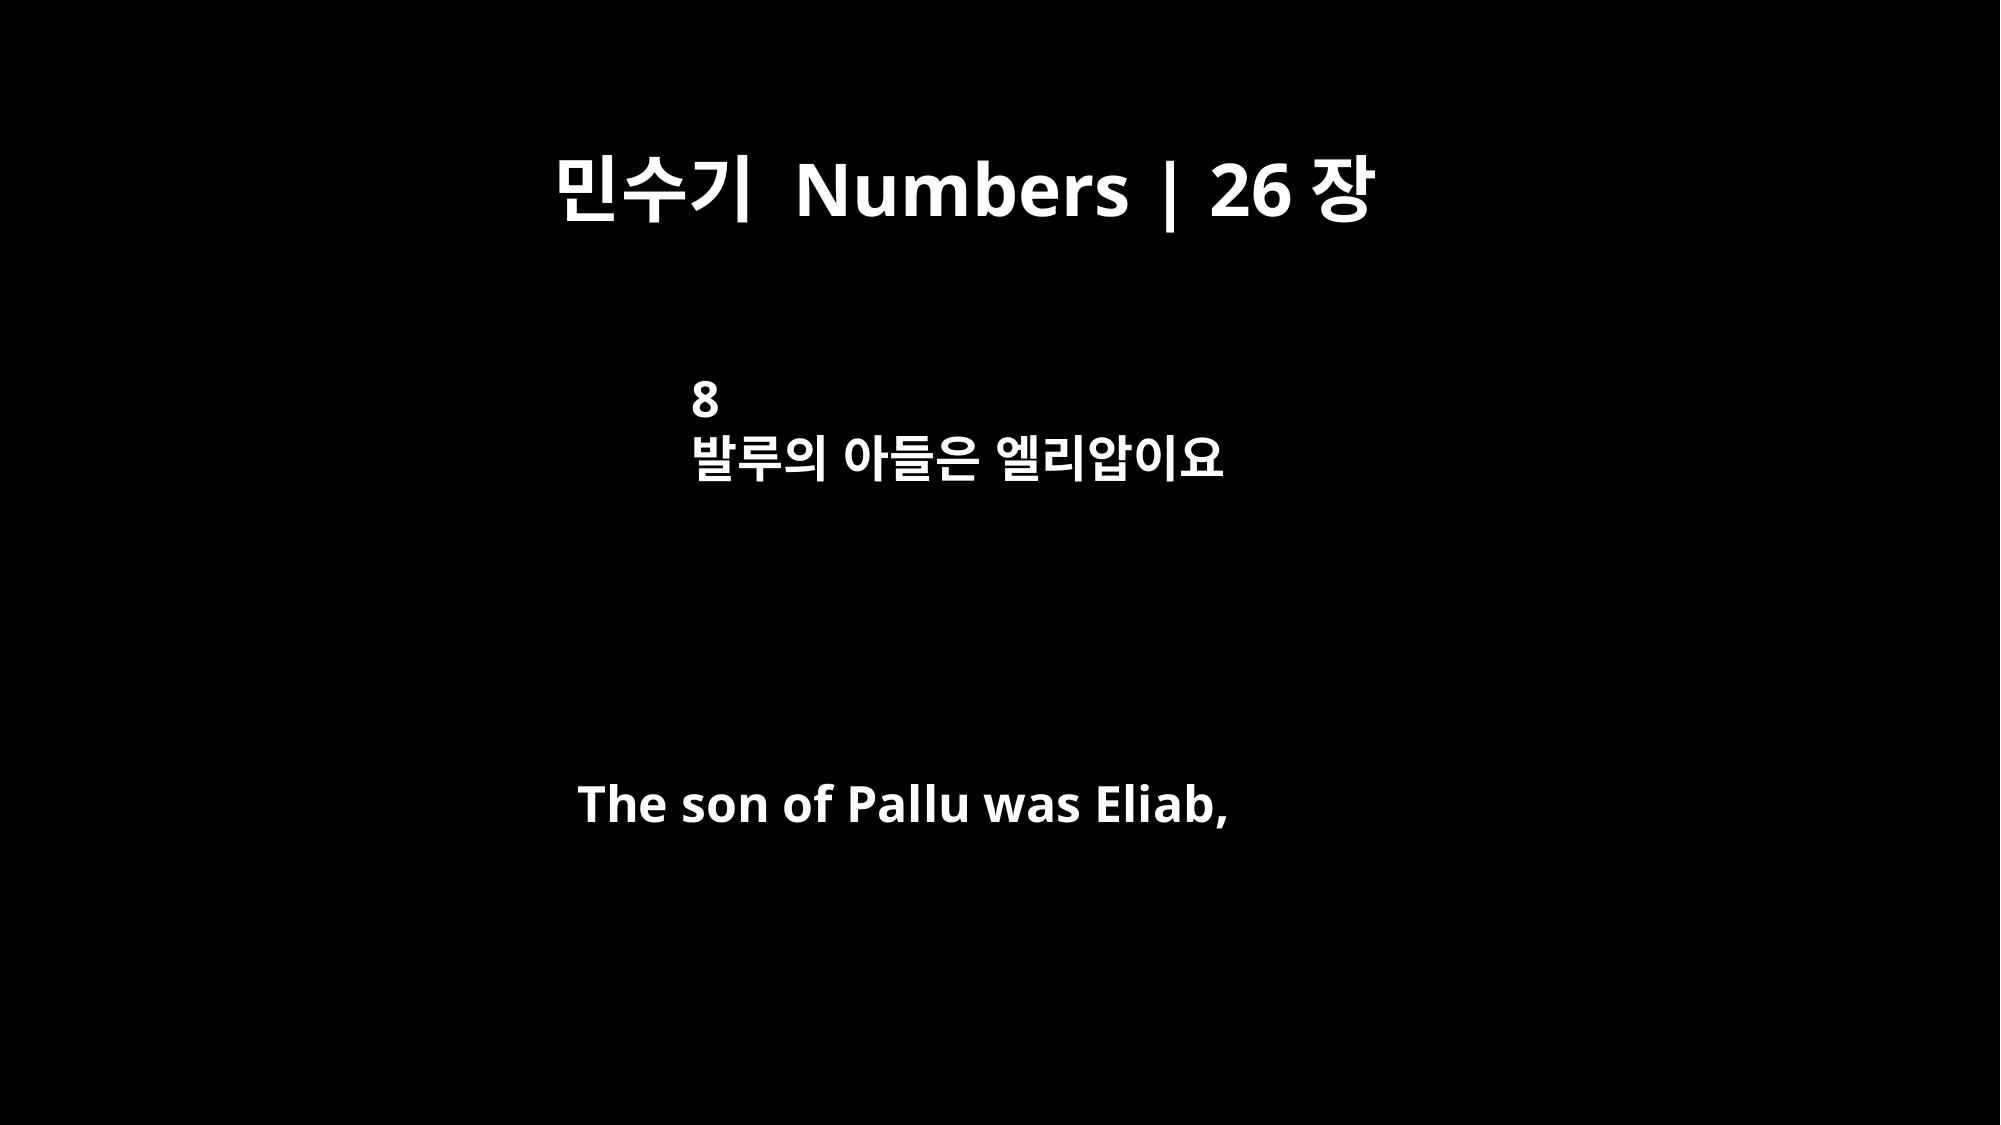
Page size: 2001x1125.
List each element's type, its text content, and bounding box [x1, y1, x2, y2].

text_box 8 발루의 아들은 엘리압이요 [676, 359, 1241, 495]
text_box The son of Pallu was Eliab, [562, 764, 1245, 840]
text_box 민수기 Numbers | 26장 [538, 136, 1393, 239]
